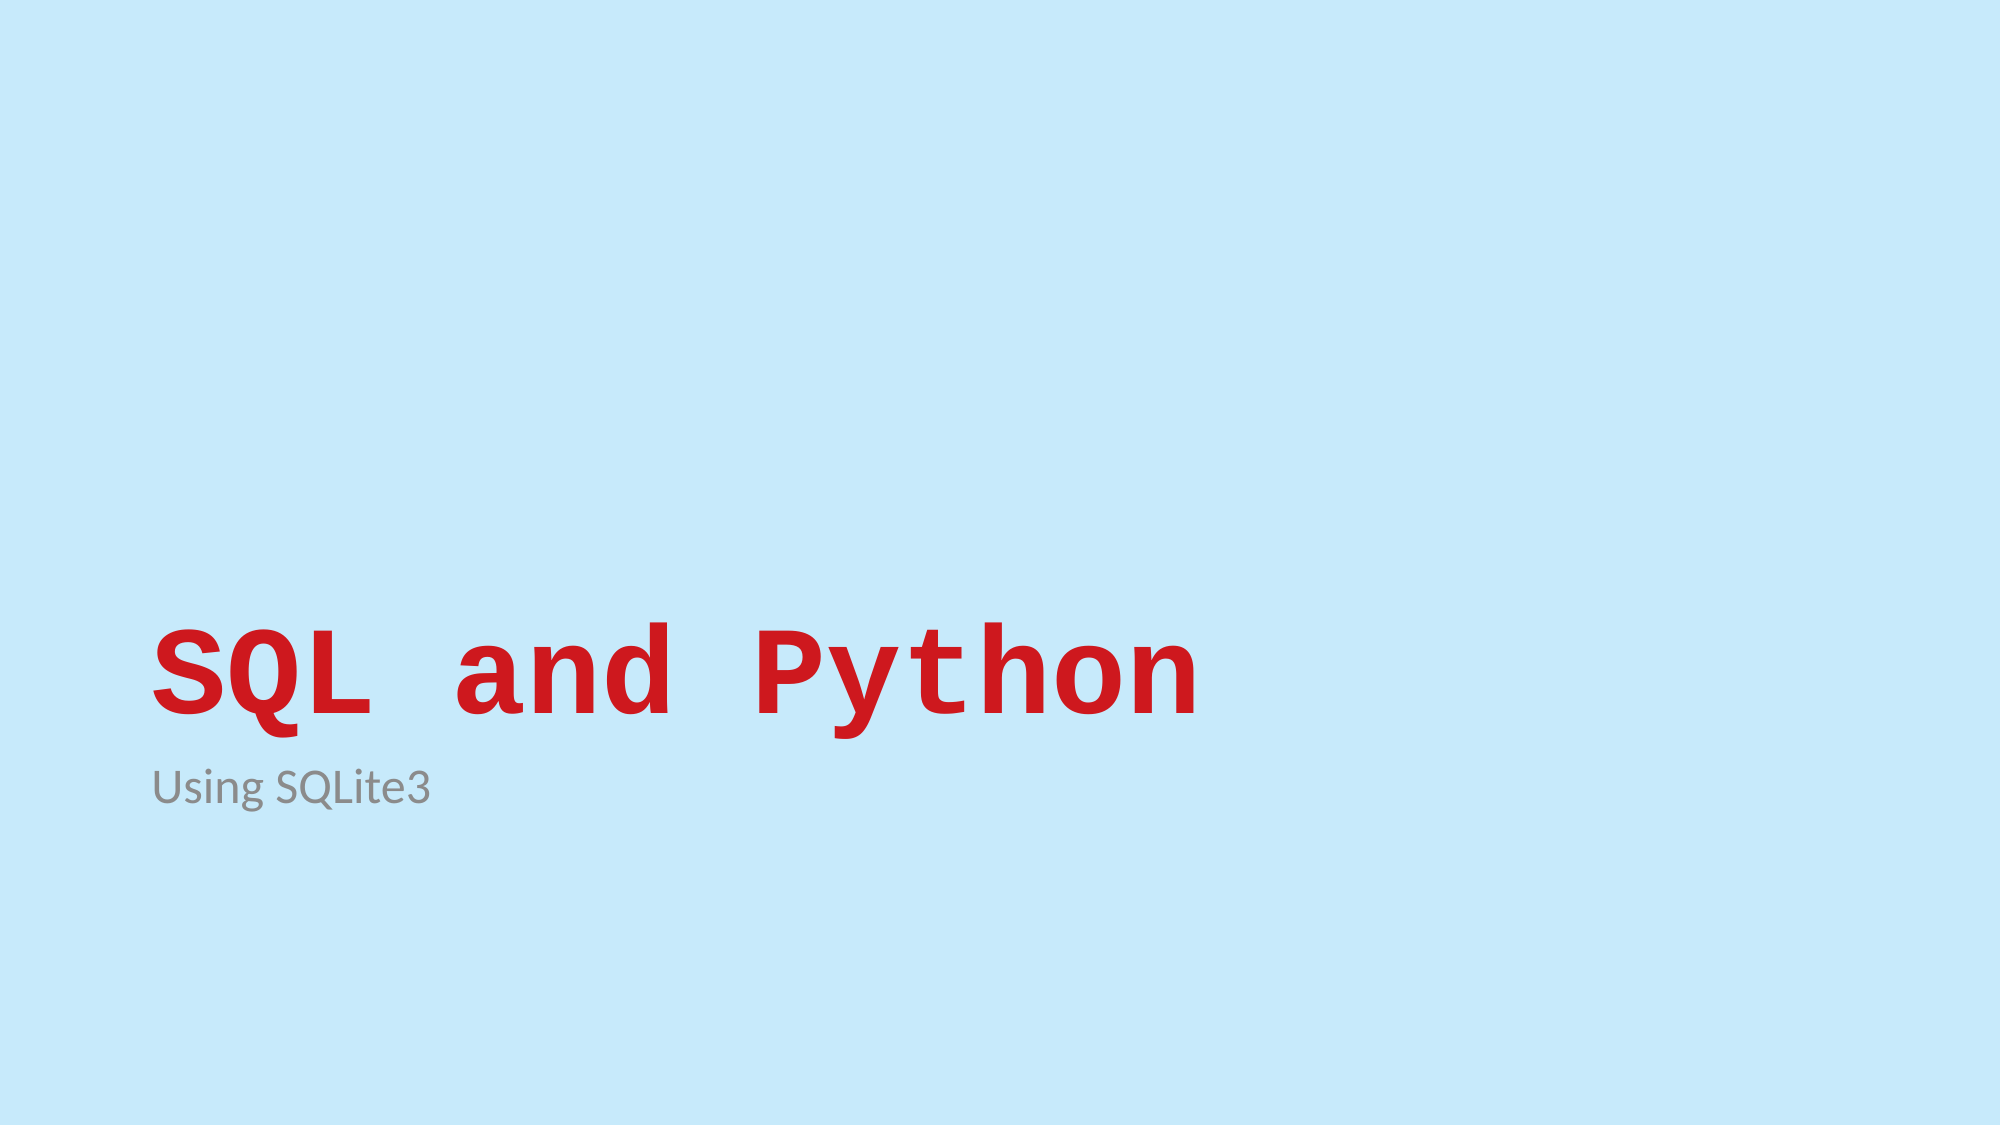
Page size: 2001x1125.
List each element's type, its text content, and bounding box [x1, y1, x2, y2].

title SQL and Python [136, 280, 1862, 749]
list Using SQLite3 [136, 752, 1862, 999]
